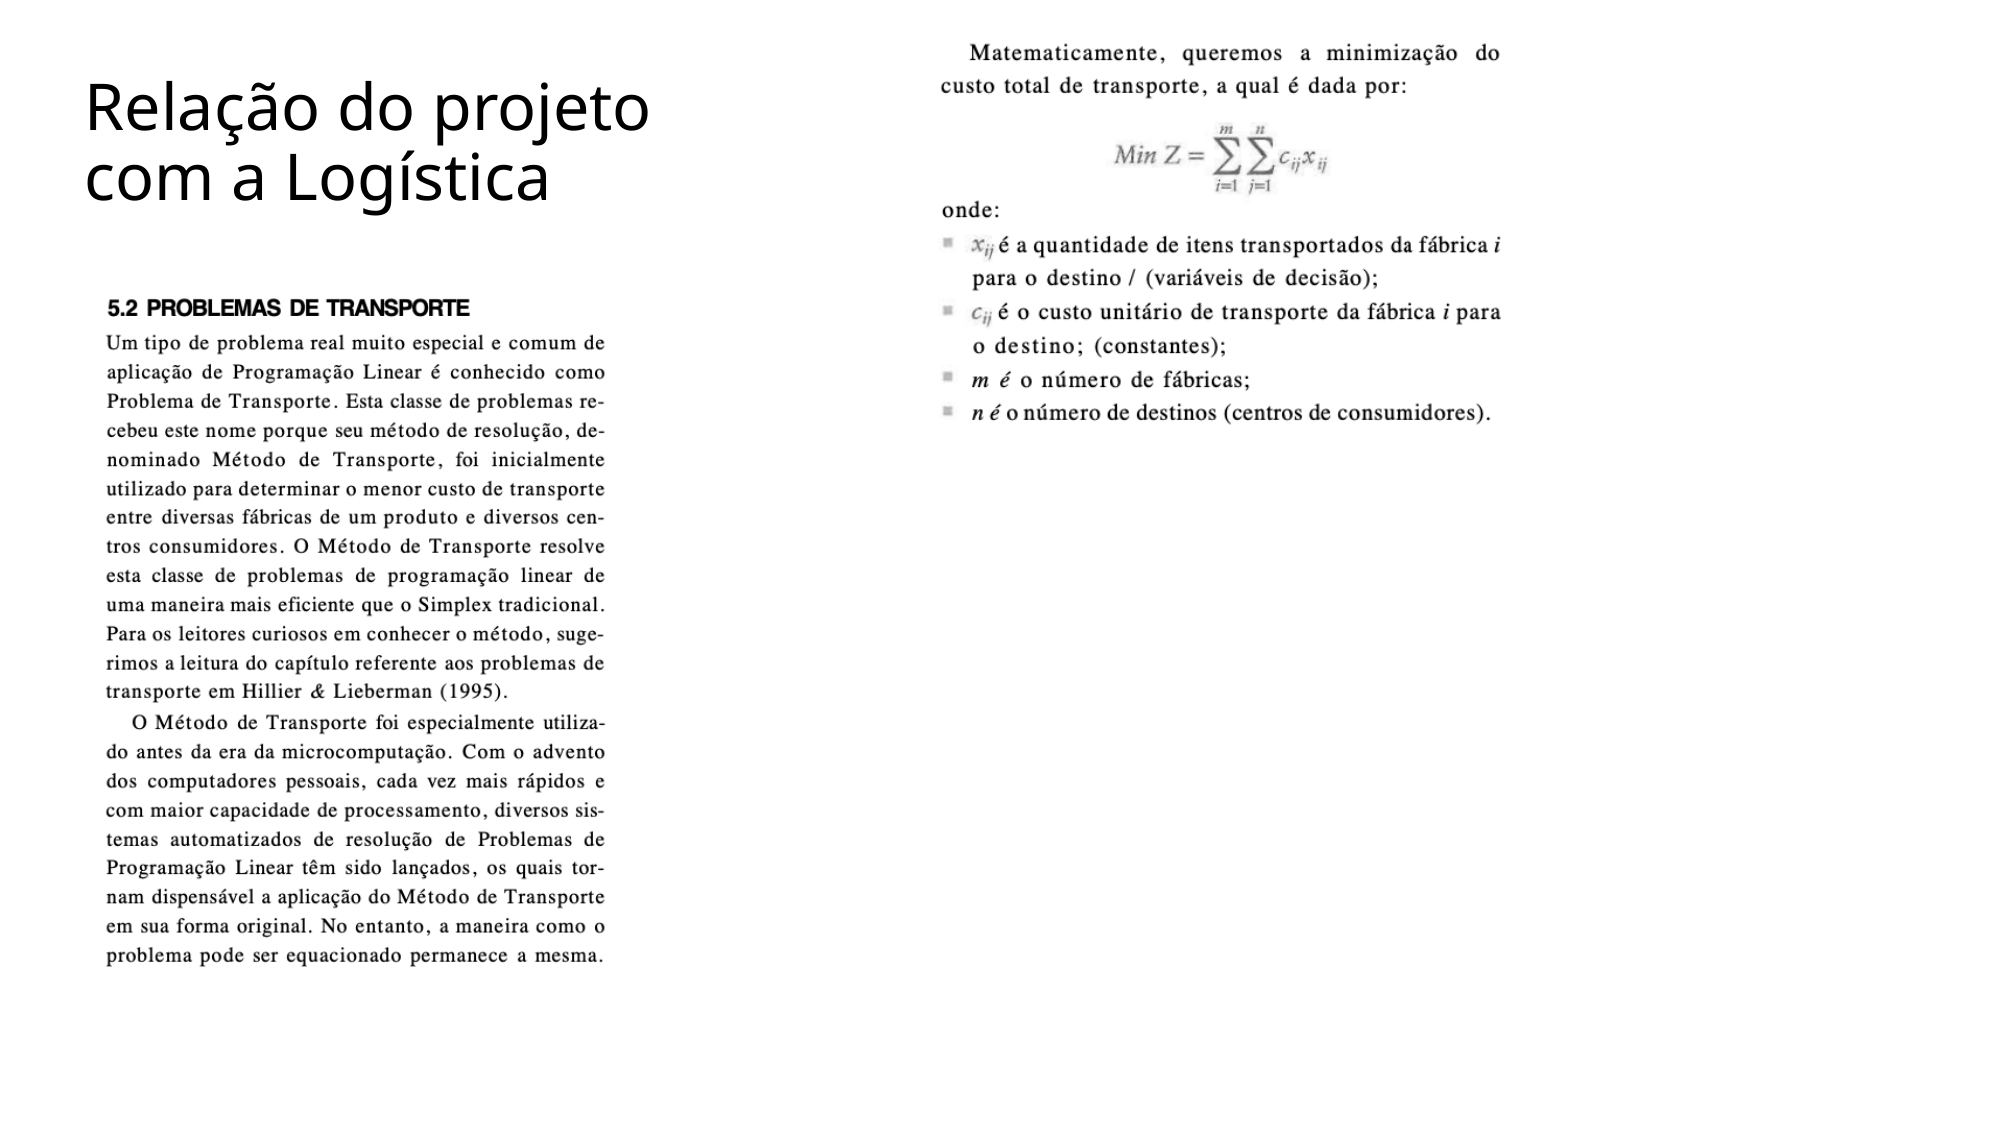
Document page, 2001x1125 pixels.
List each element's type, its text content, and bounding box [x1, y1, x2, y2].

title Relação do projeto com a Logística [69, 25, 695, 222]
picture [923, 25, 1529, 454]
picture [69, 268, 618, 967]
